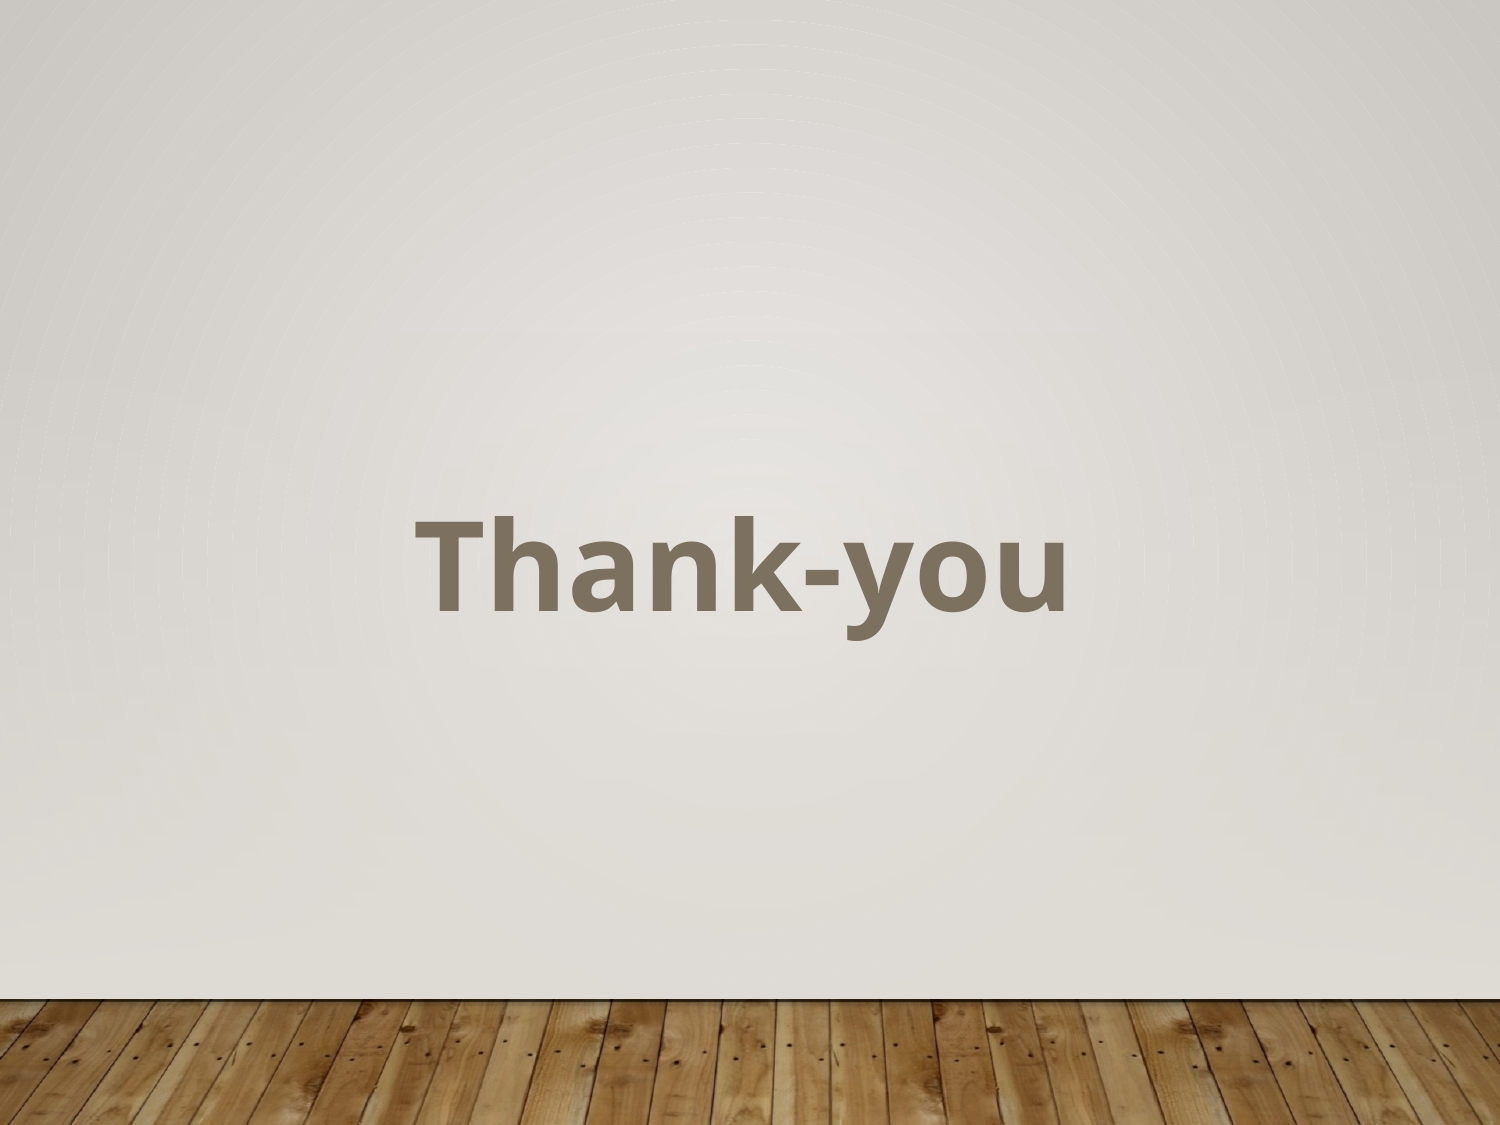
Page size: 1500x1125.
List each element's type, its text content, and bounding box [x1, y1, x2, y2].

text_box Thank-you [174, 479, 1313, 644]
picture [0, 999, 1500, 1125]
